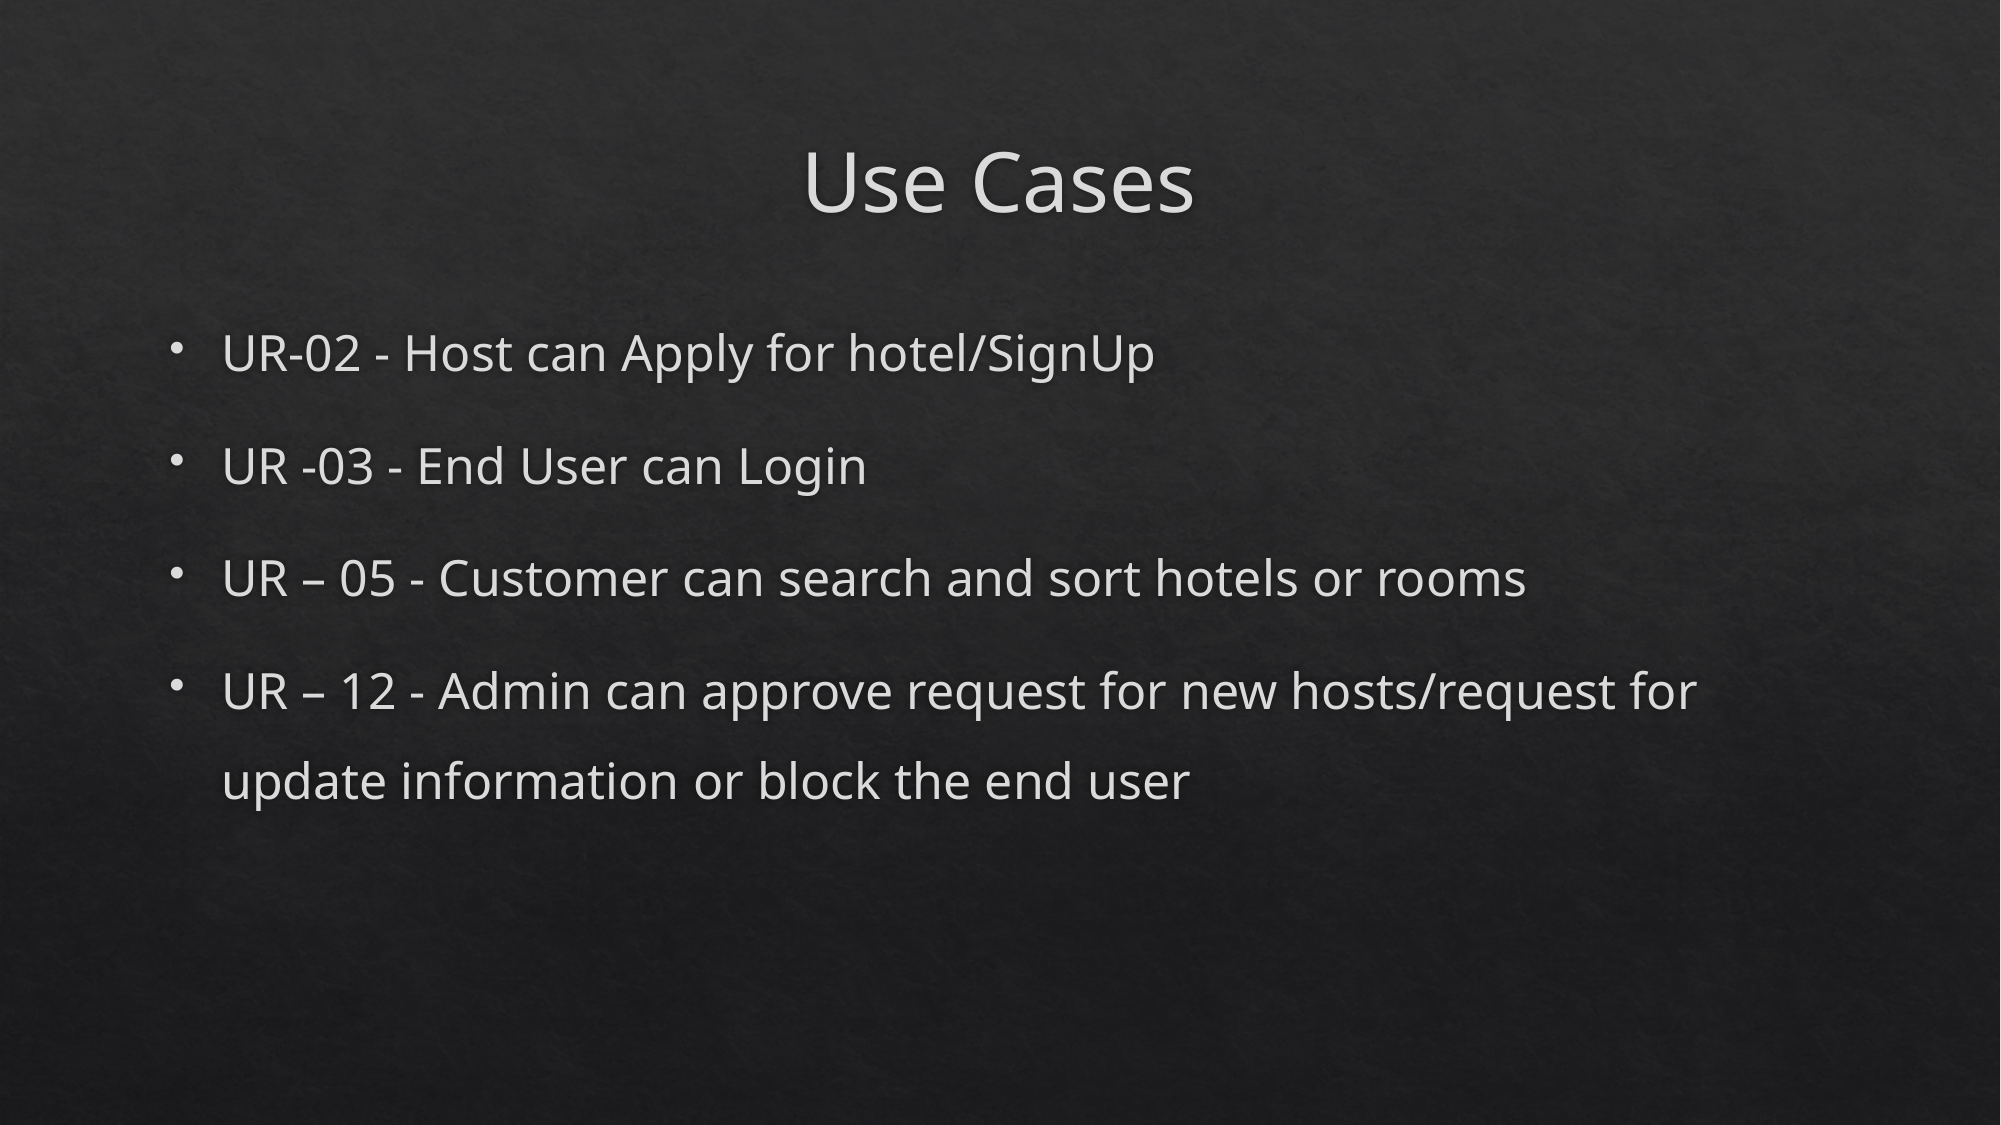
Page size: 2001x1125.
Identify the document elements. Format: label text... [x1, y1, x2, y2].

title Use Cases [149, 99, 1849, 260]
list UR-02 - Host can Apply for hotel/SignUp UR -03 - End User can Login UR – 05 - Customer can search and sort hotels or rooms UR – 12 - Admin can approve request for new hosts/request for update information or block the end user [149, 284, 1849, 950]
